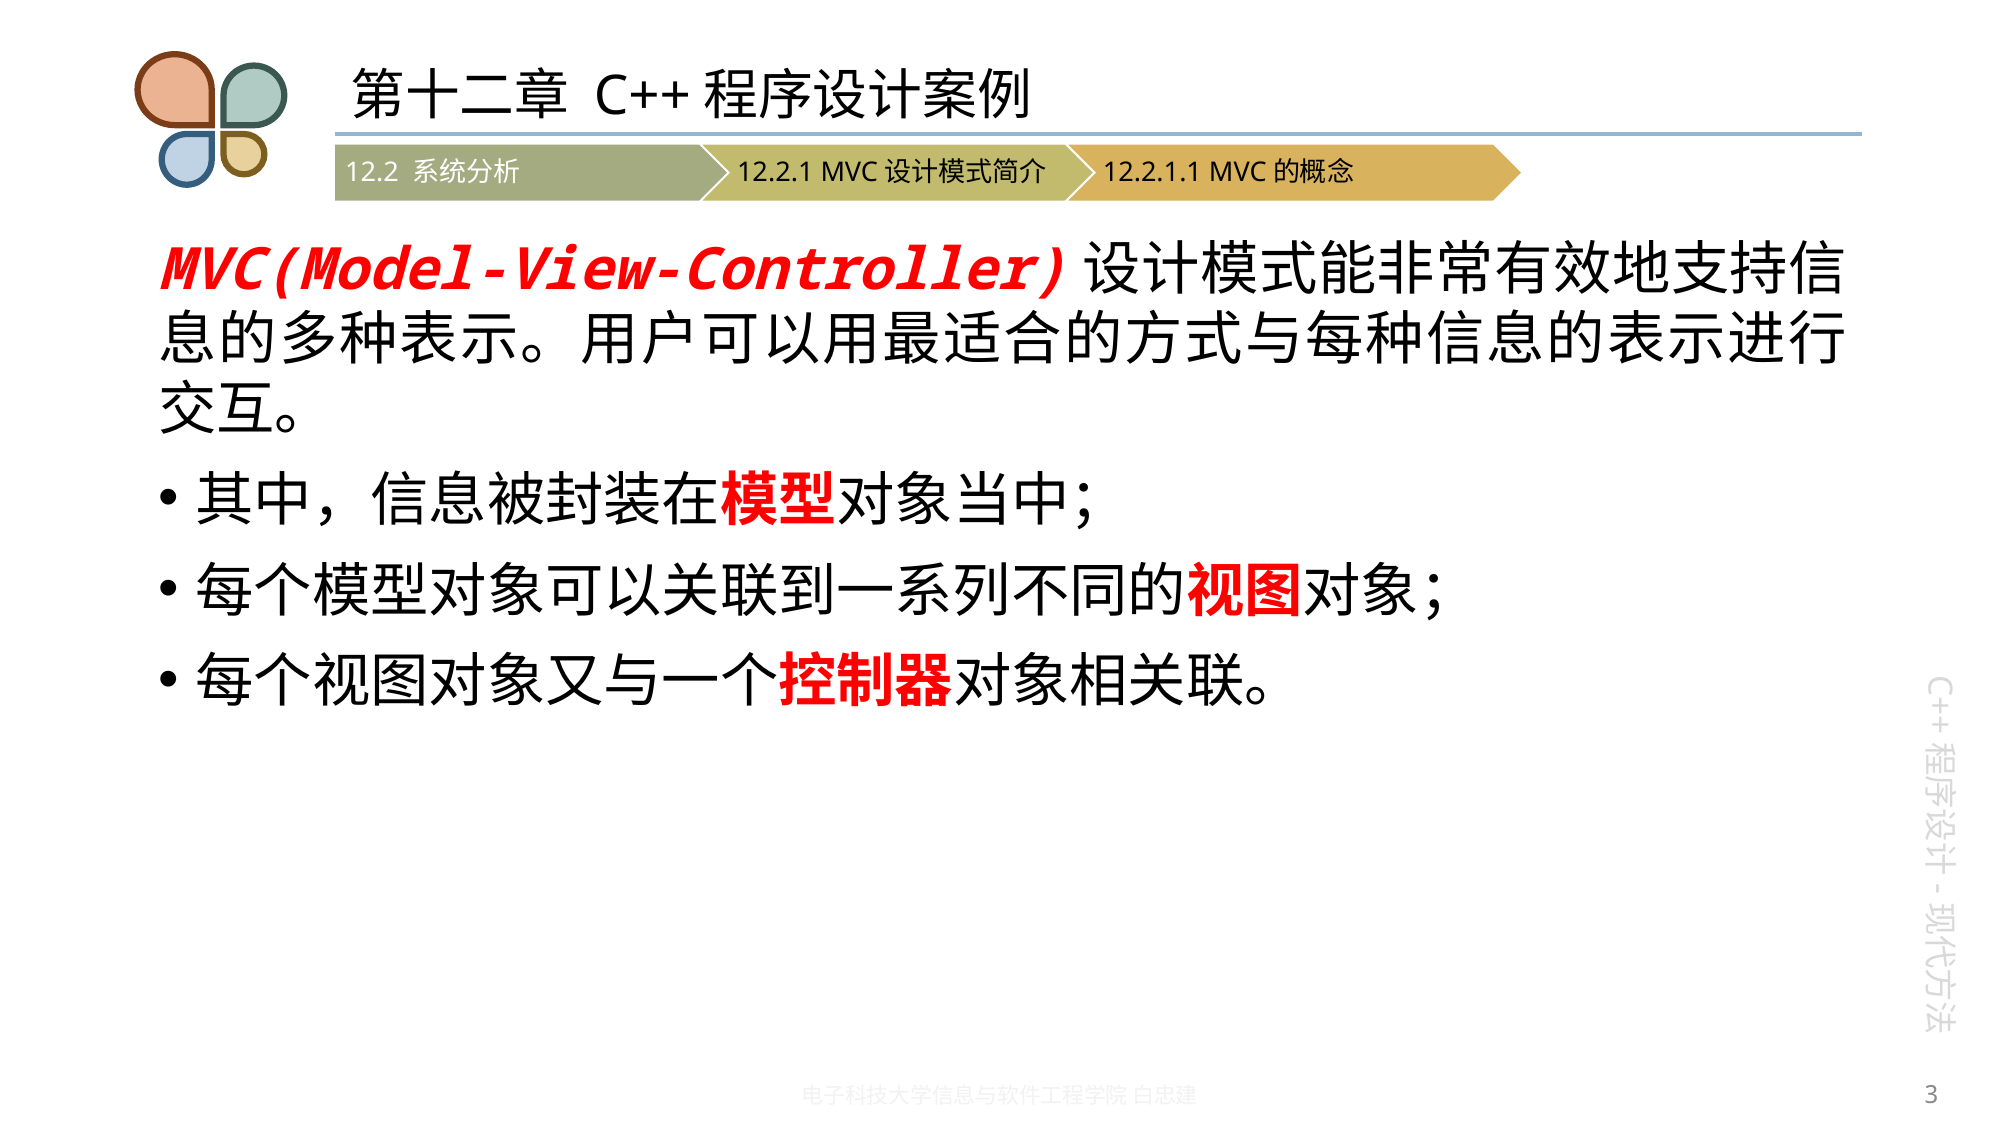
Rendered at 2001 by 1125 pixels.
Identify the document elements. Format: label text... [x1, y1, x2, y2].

title 第十二章 C++程序设计案例 [335, 59, 1863, 134]
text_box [333, 143, 1524, 202]
slide_number 3 [1862, 1065, 2000, 1125]
list MVC(Model-View-Controller)设计模式能非常有效地支持信息的多种表示。用户可以用最适合的方式与每种信息的表示进行交互。 其中，信息被封装在模型对象当中； 每个模型对象可以关联到一系列不同的视图对象； 每个视图对象又与一个控制器对象相关联。 [143, 223, 1863, 1066]
